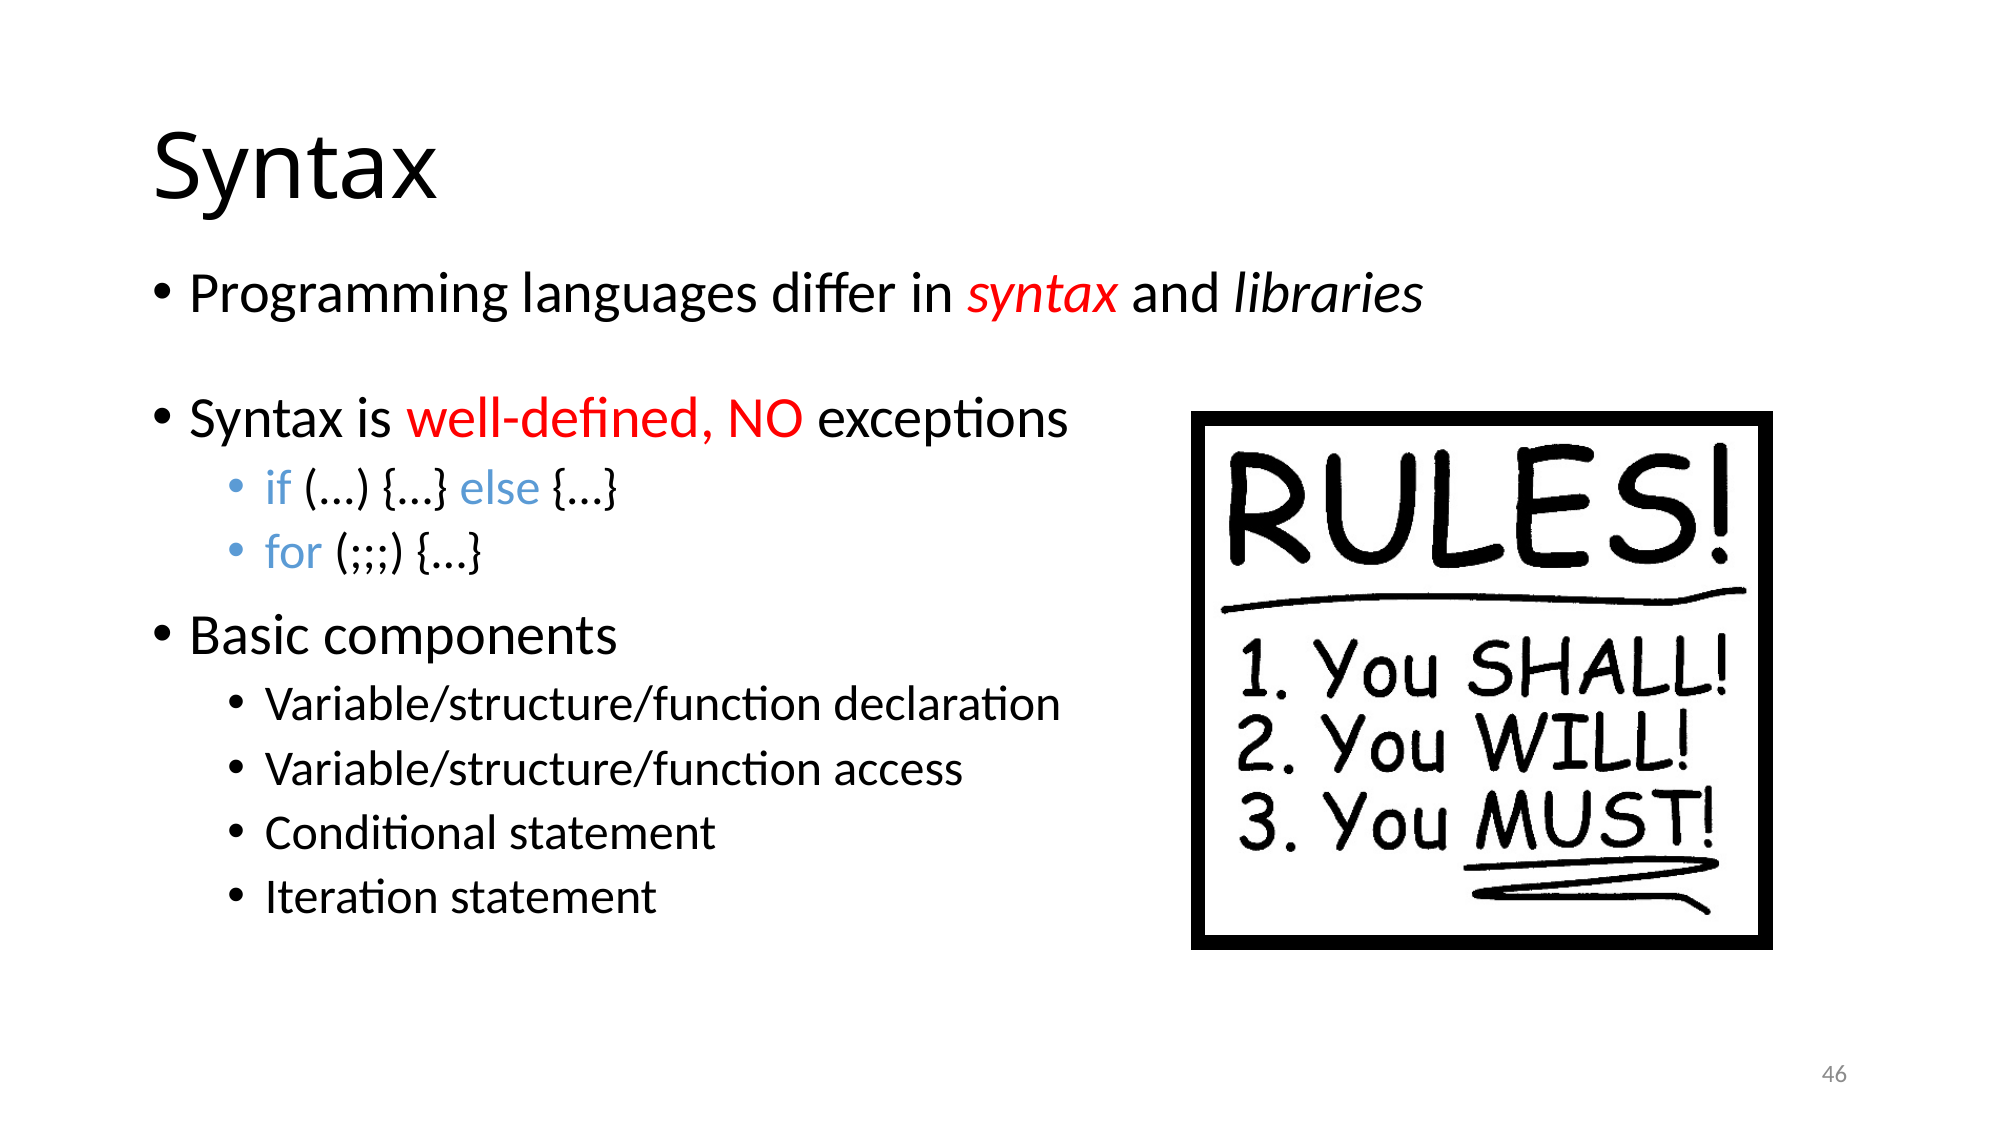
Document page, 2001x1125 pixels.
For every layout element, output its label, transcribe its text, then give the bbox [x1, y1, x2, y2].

list Programming languages differ in syntax and libraries Syntax is well-defined, NO exceptions if (...) {…} else {…} for (;;;) {…} Basic components Variable/structure/function declaration Variable/structure/function access Conditional statement Iteration statement [137, 254, 1917, 1073]
title Syntax [137, 59, 1863, 254]
picture [1205, 425, 1759, 936]
slide_number 46 [1412, 1042, 1863, 1103]
